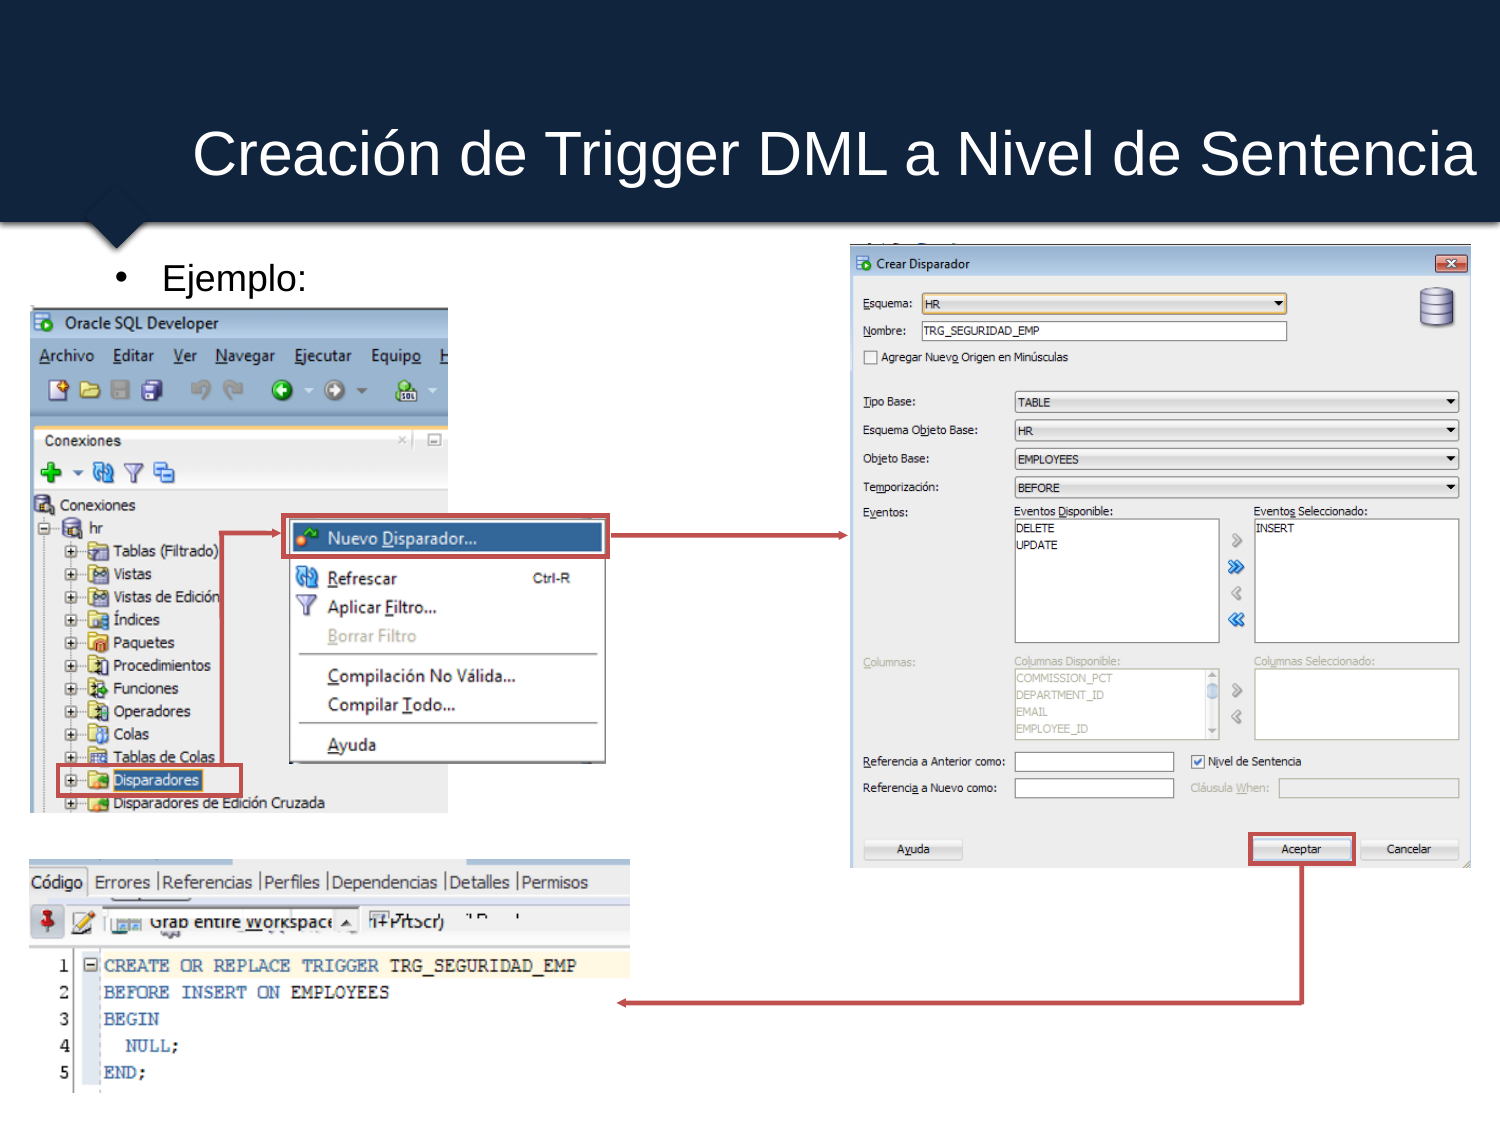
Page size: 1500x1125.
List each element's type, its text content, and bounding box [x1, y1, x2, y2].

picture [29, 304, 606, 813]
picture [850, 242, 1471, 868]
title Creación de Trigger DML a Nivel de Sentencia [53, 31, 1494, 271]
text_box [611, 531, 845, 540]
text_box Ejemplo: [100, 271, 845, 634]
picture [29, 859, 630, 1094]
